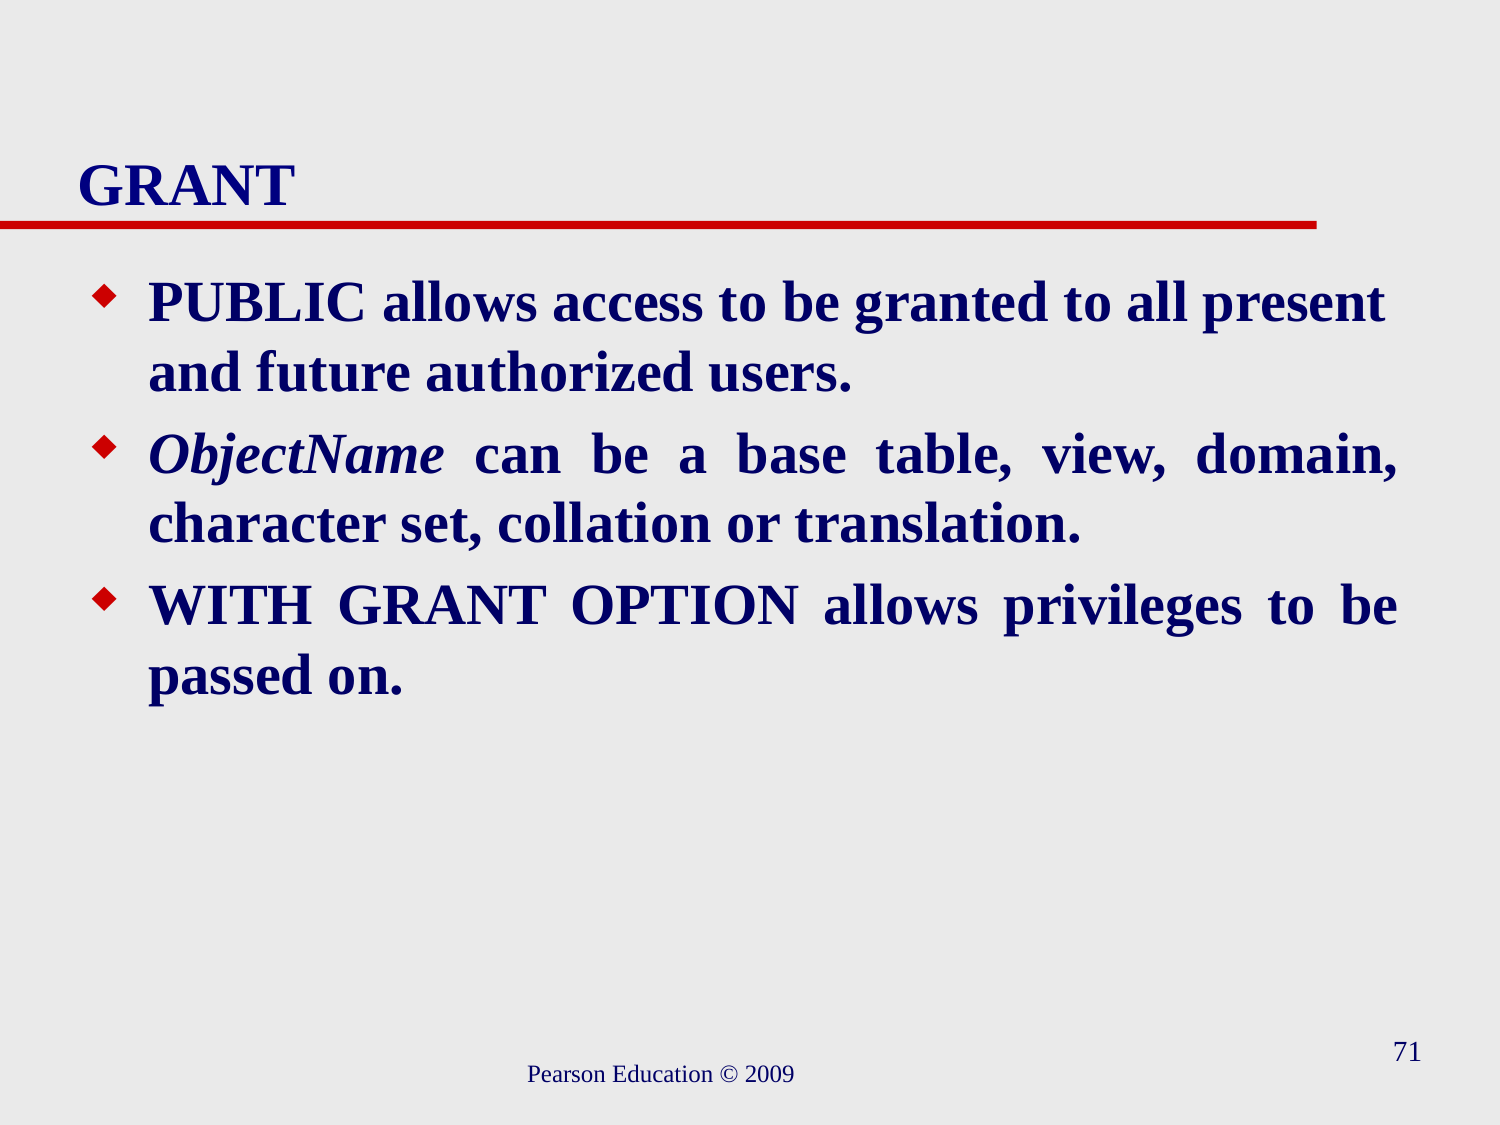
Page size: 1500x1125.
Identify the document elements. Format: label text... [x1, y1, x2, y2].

slide_number 71 [1125, 1012, 1438, 1088]
list PUBLIC allows access to be granted to all present and future authorized users. ObjectName can be a base table, view, domain, character set, collation or translation. WITH GRANT OPTION allows privileges to be passed on. [76, 255, 1415, 931]
text_box Pearson Education © 2009 [512, 1050, 1038, 1095]
title GRANT [62, 43, 1338, 225]
